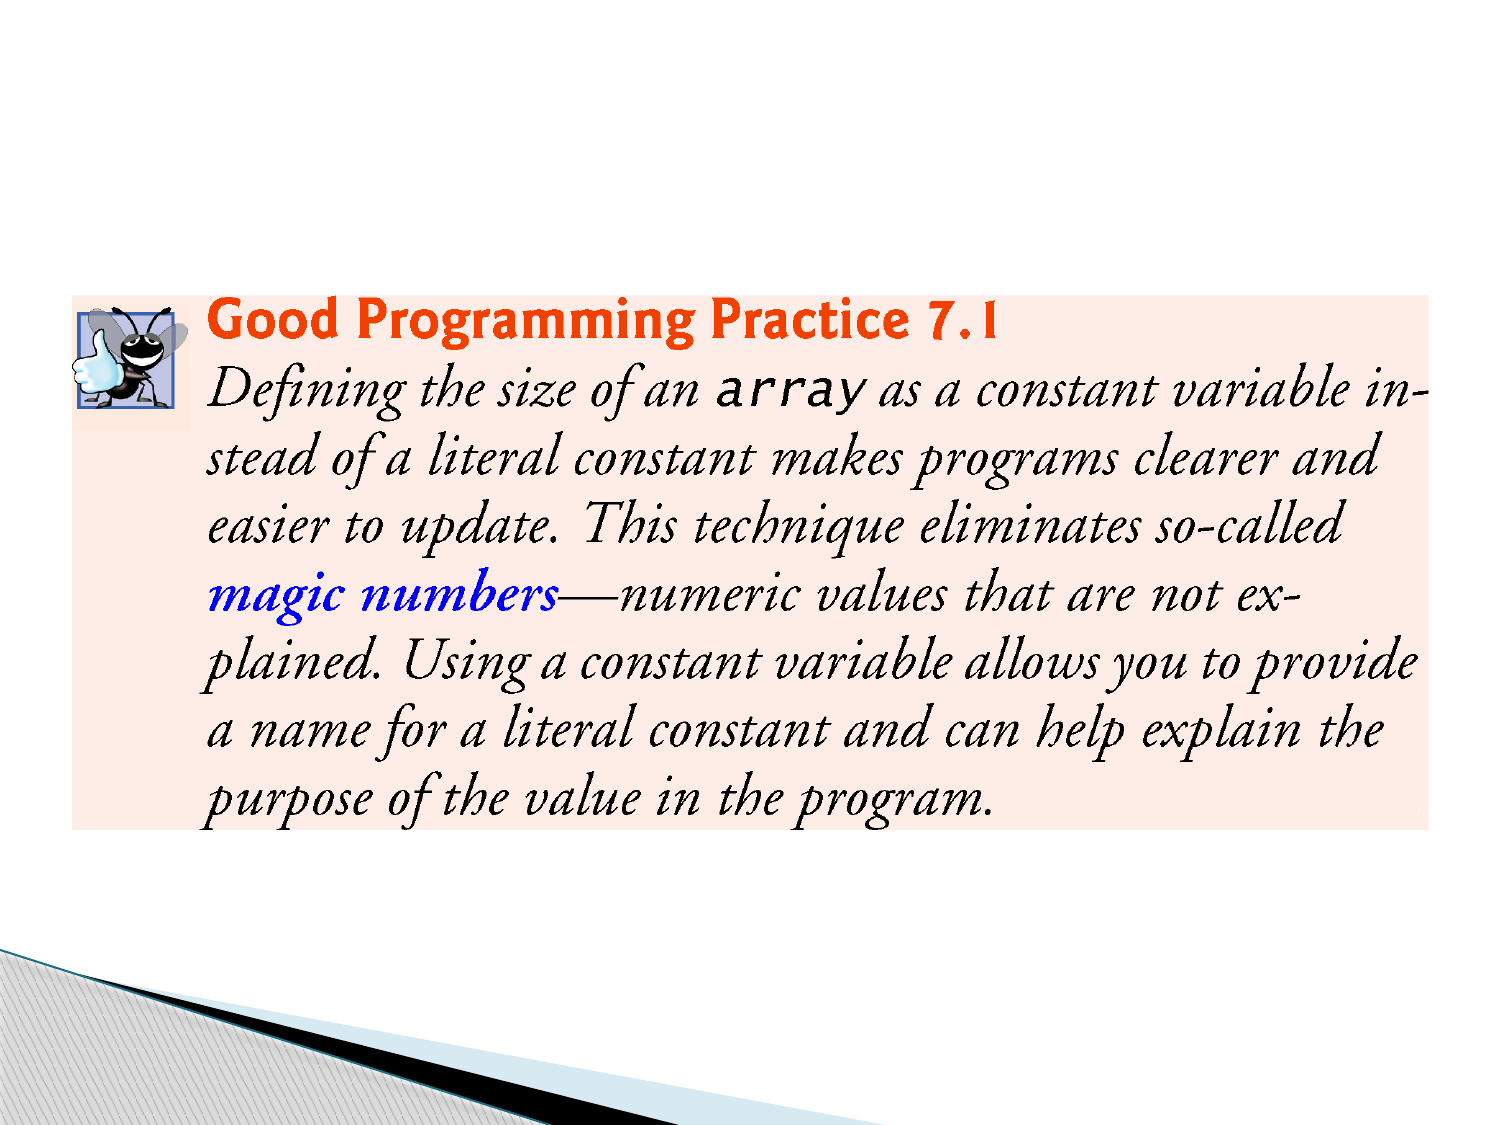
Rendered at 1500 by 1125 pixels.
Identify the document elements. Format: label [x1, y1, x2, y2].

picture [0, 223, 1500, 902]
